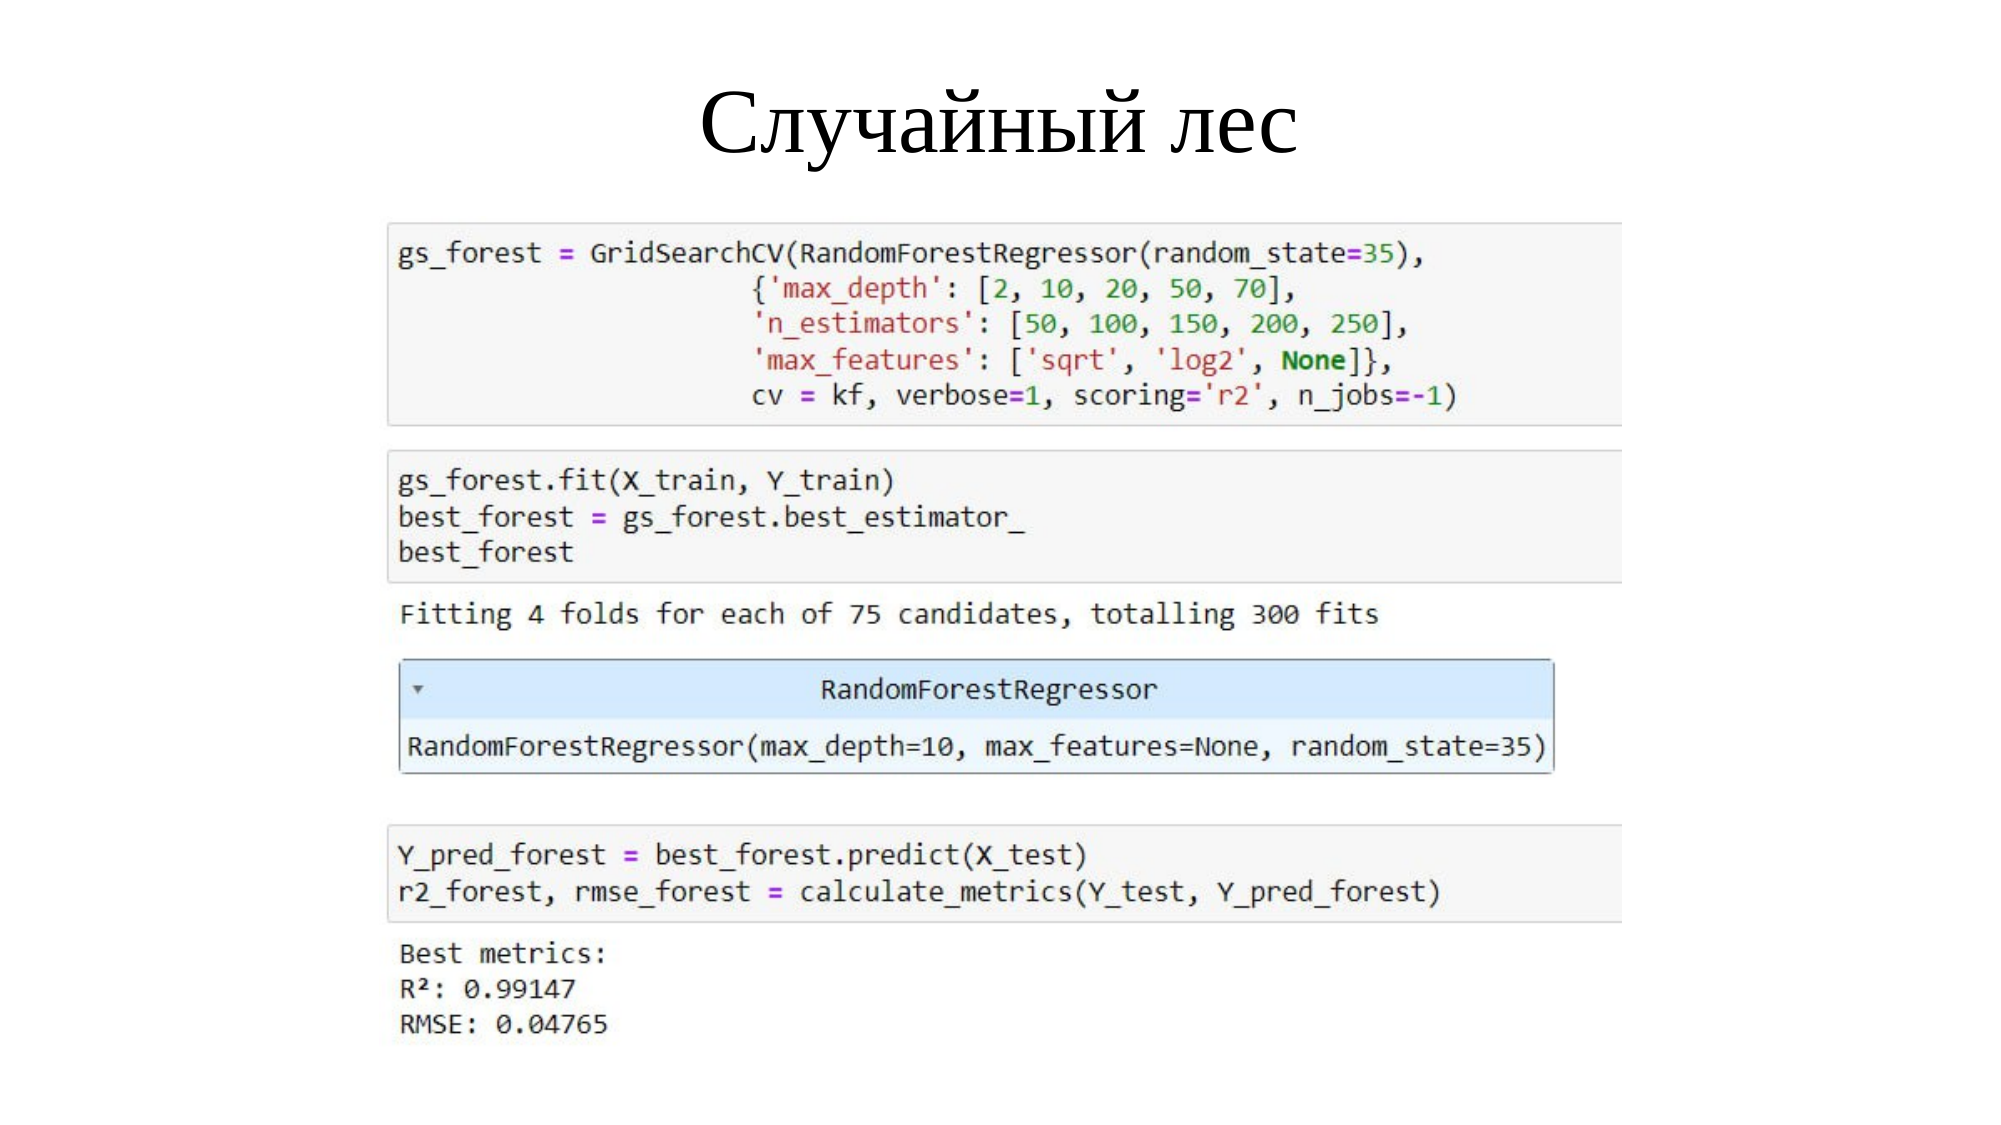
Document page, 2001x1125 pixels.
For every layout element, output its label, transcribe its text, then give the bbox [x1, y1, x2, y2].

picture [378, 216, 1622, 1057]
text_box Случайный лес [137, 14, 1863, 232]
